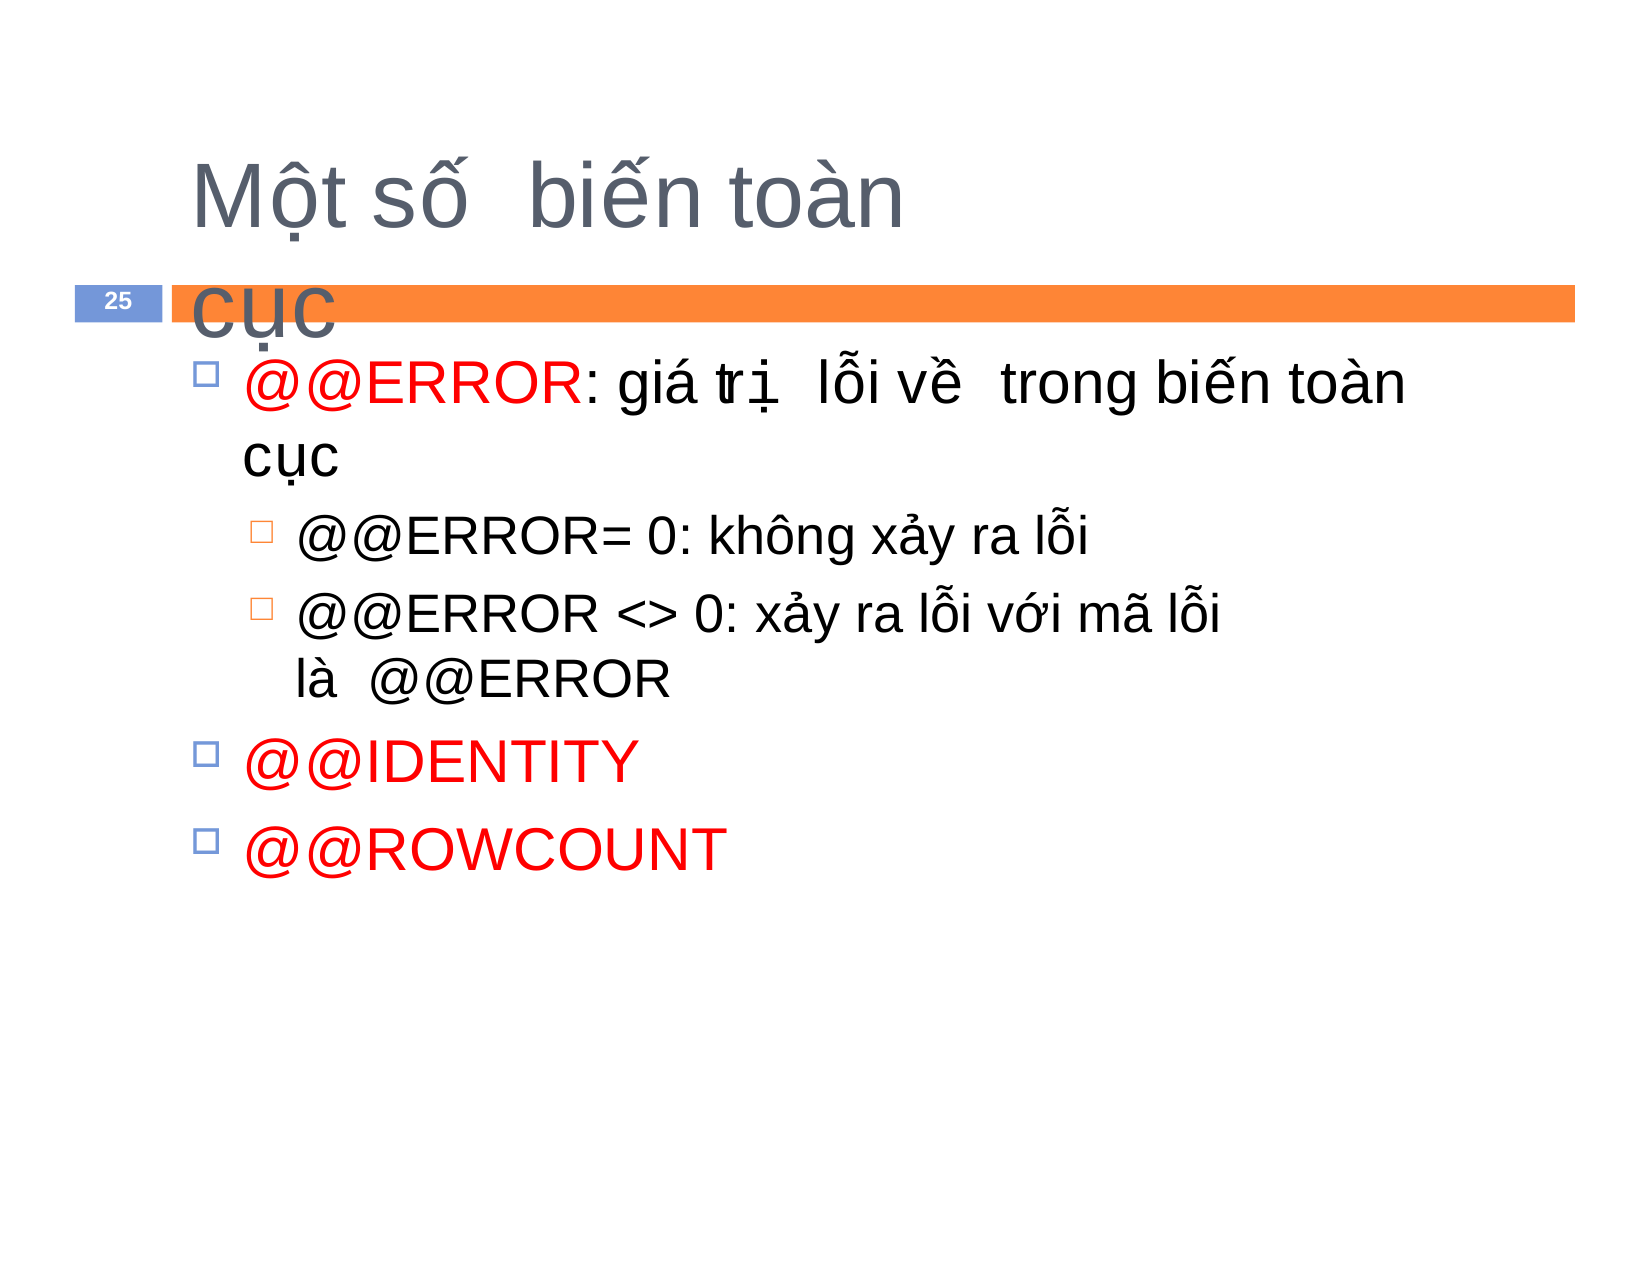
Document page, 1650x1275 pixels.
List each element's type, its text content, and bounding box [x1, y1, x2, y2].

text_box @@ERROR: giá trị lỗi về trong biến toàn cục @@ERROR= 0: không xảy ra lỗi @@ERROR <> 0: xảy ra lỗi với mã lỗi là @@ERROR @@IDENTITY @@ROWCOUNT [188, 326, 1456, 883]
text_box 25 [102, 282, 135, 315]
title Một số biến toàn cục [188, 134, 1040, 326]
